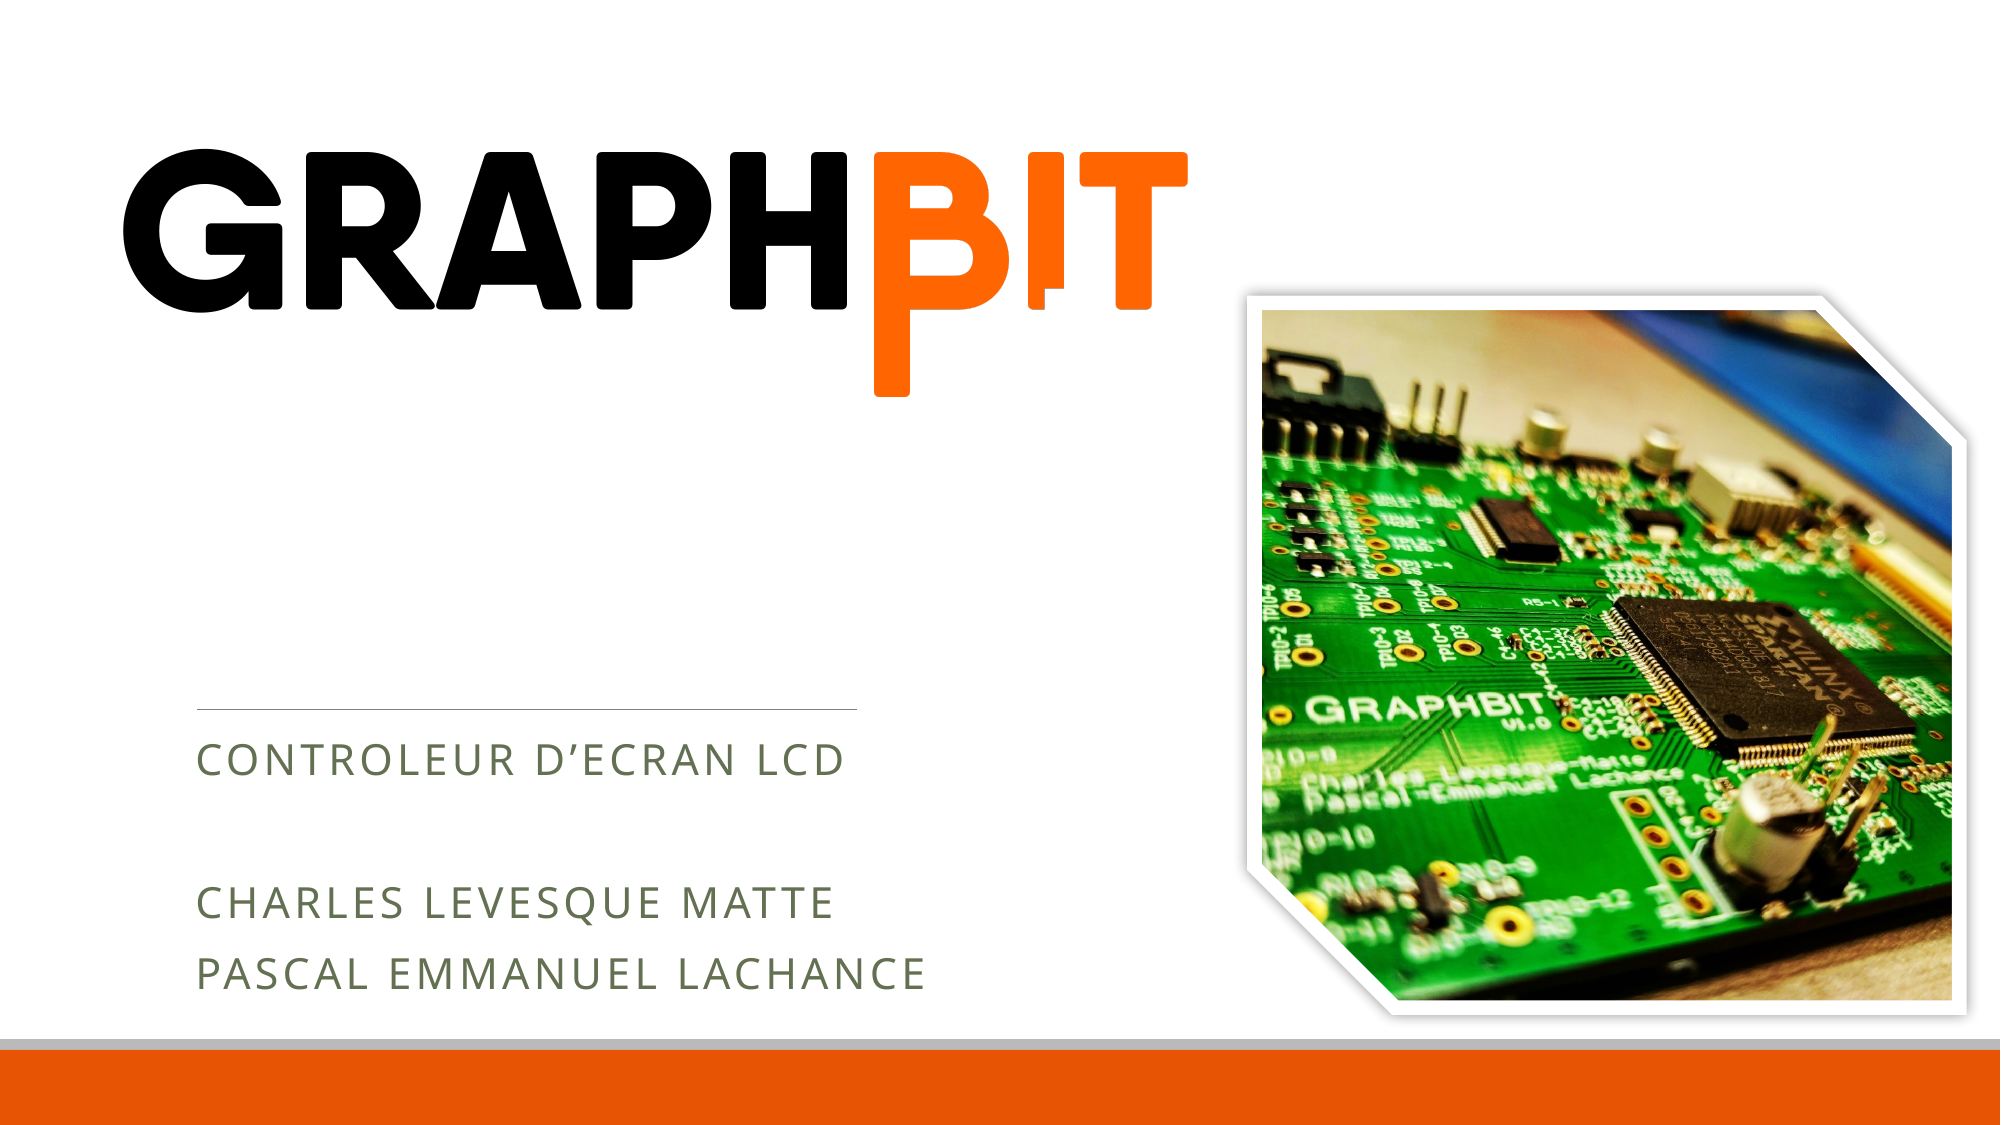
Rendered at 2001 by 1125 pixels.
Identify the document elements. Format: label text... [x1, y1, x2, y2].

subtitle ContrOleur d’Ecran LCD CHARLES LEVESQUE MATTE Pascal Emmanuel LachancE [180, 770, 1251, 1008]
picture [76, 40, 1960, 1009]
